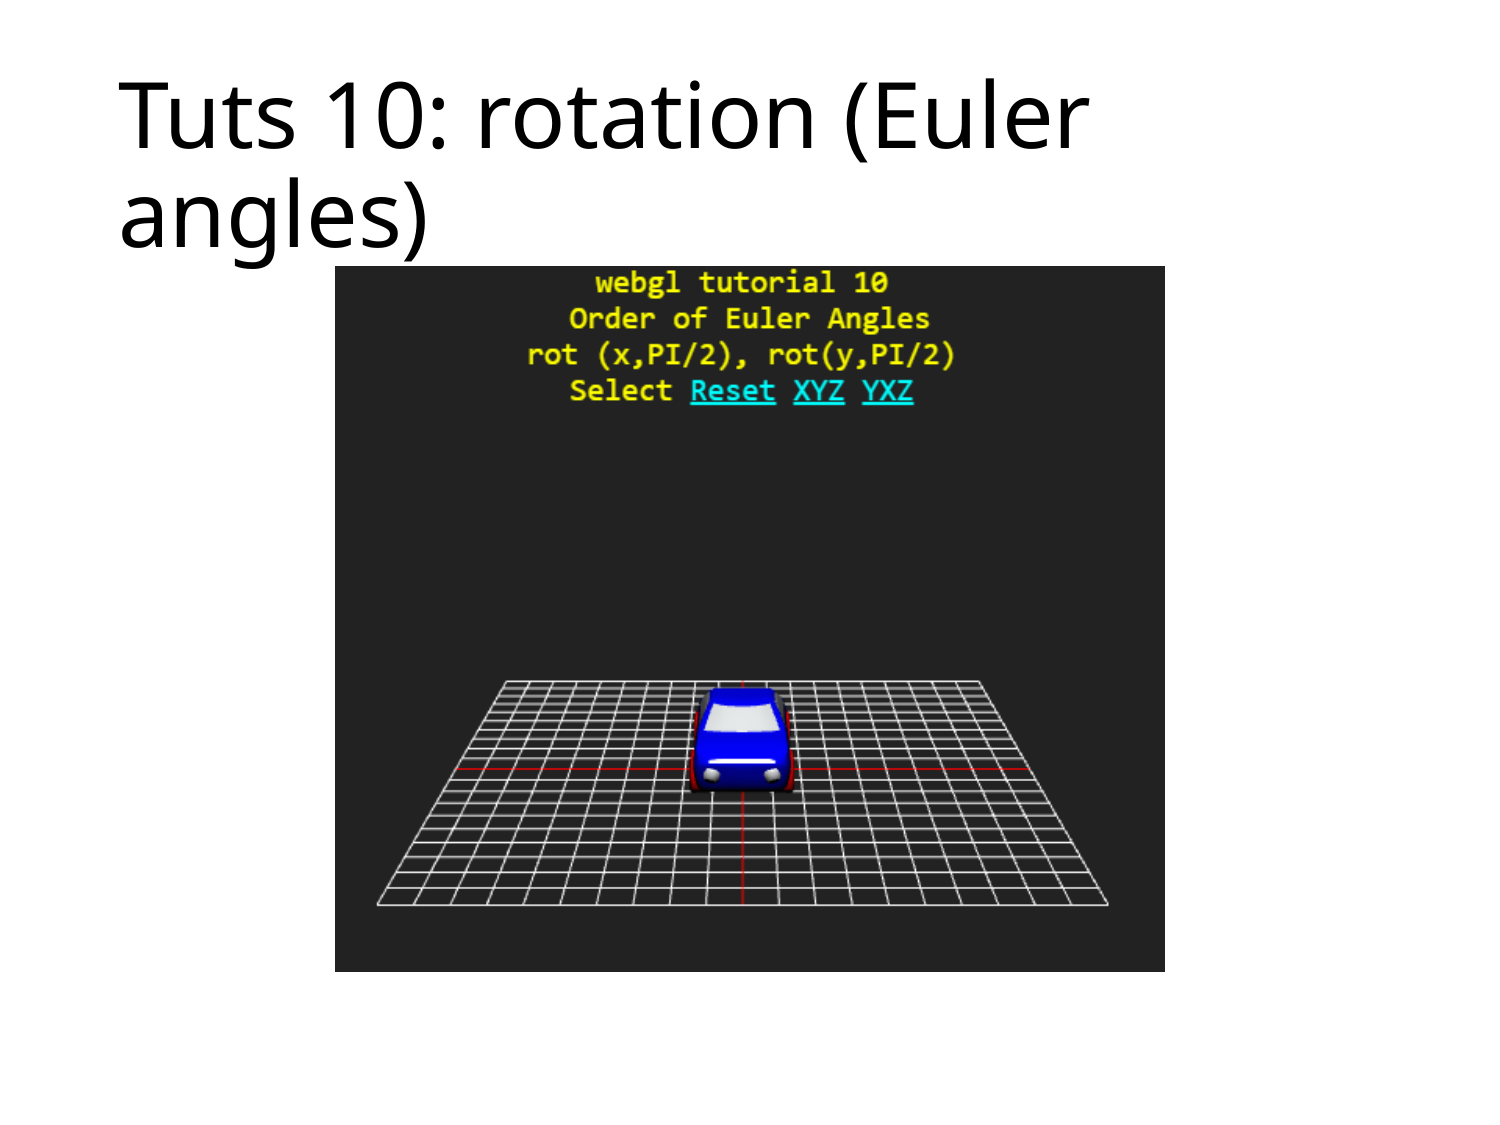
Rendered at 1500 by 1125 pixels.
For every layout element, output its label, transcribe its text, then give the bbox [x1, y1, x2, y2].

title Tuts 10: rotation (Euler angles) [103, 59, 1397, 278]
picture [335, 266, 1165, 972]
